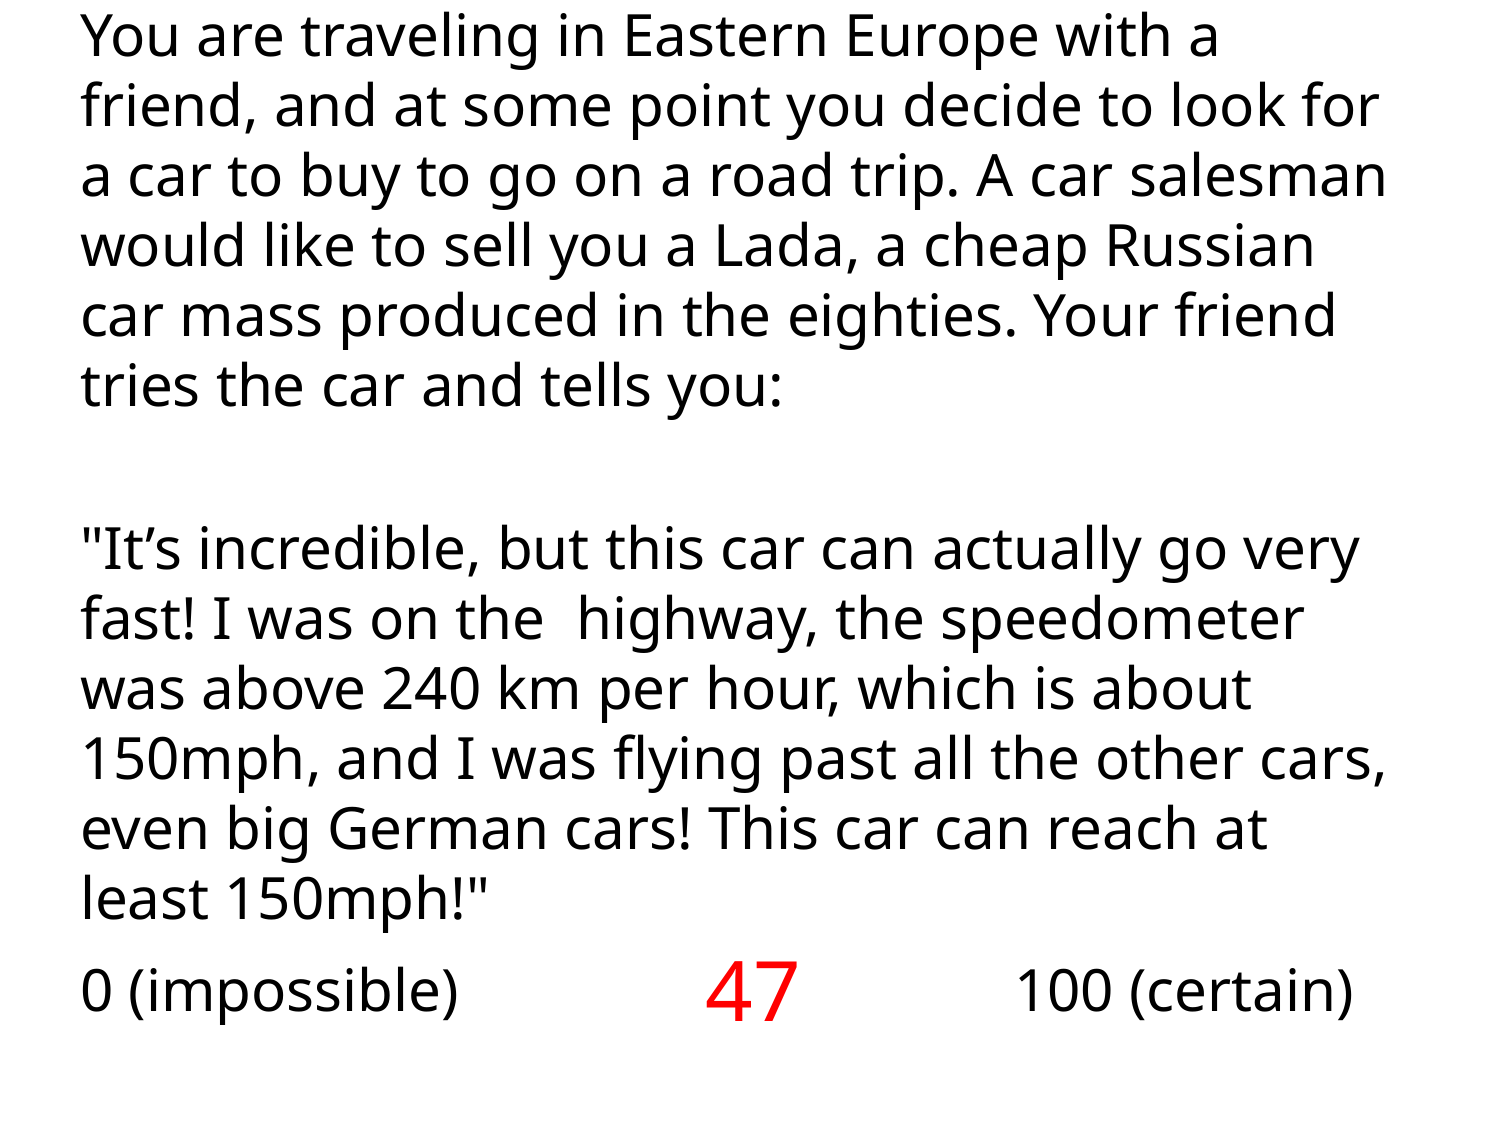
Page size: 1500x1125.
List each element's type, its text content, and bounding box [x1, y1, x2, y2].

text_box 47 [690, 916, 821, 1059]
text_box 0 (impossible) 100 (certain) [64, 916, 690, 1059]
text_box 0 (impossible) 100 (certain) [821, 916, 1440, 1059]
list You are traveling in Eastern Europe with a friend, and at some point you decide to look for a car to buy to go on a road trip. A car salesman would like to sell you a Lada, a cheap Russian car mass produced in the eighties. Your friend tries the car and tells you: "It’s incredible, but this car can actually go very fast! I was on the highway, the speedometer was above 240 km per hour, which is about 150mph, and I was flying past all the other cars, even big German cars! This car can reach at least 150mph!" [64, 0, 1424, 916]
